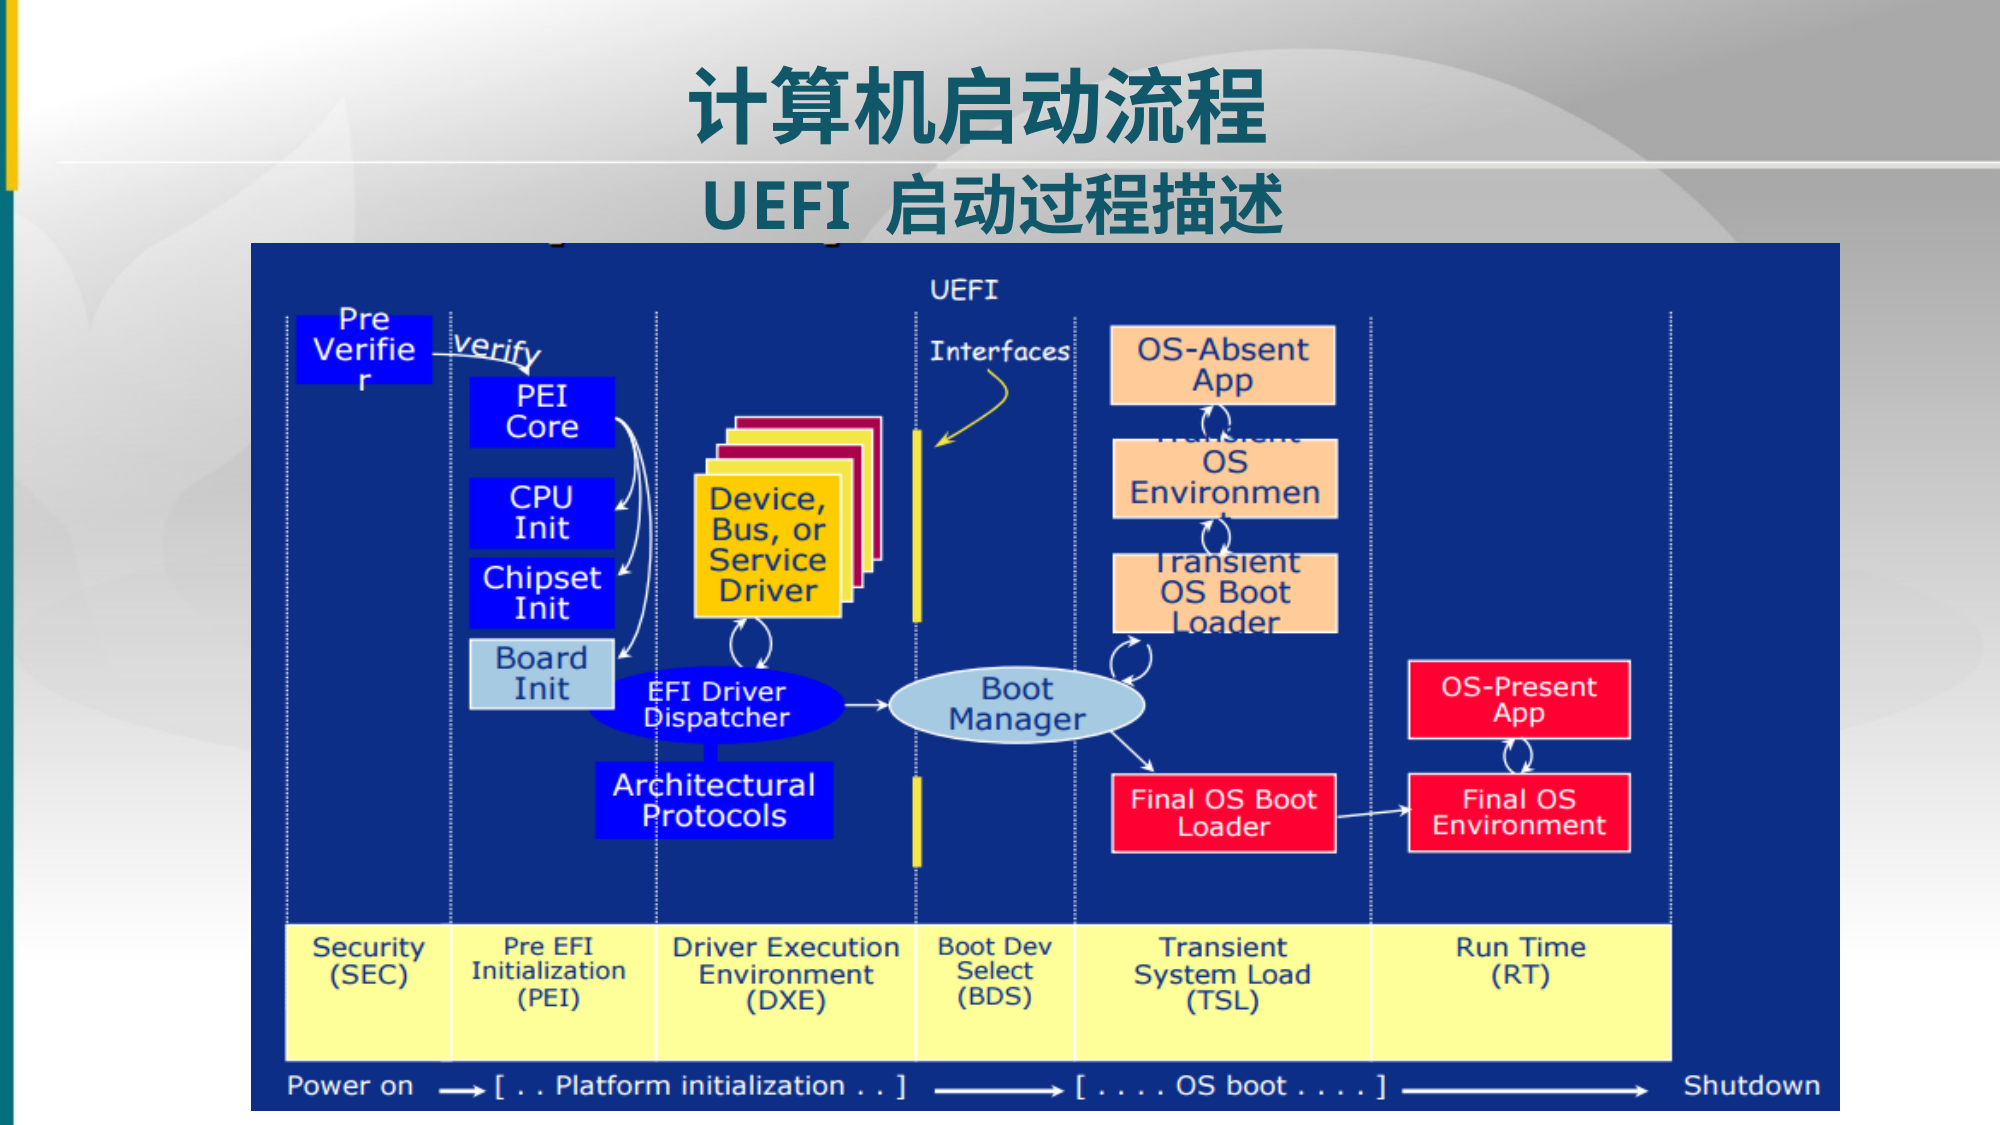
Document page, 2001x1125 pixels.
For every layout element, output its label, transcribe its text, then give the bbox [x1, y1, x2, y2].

text_box UEFI 启动过程描述 [668, 155, 1300, 243]
picture [0, 0, 2000, 1125]
text_box 计算机启动流程 [671, 46, 1532, 162]
